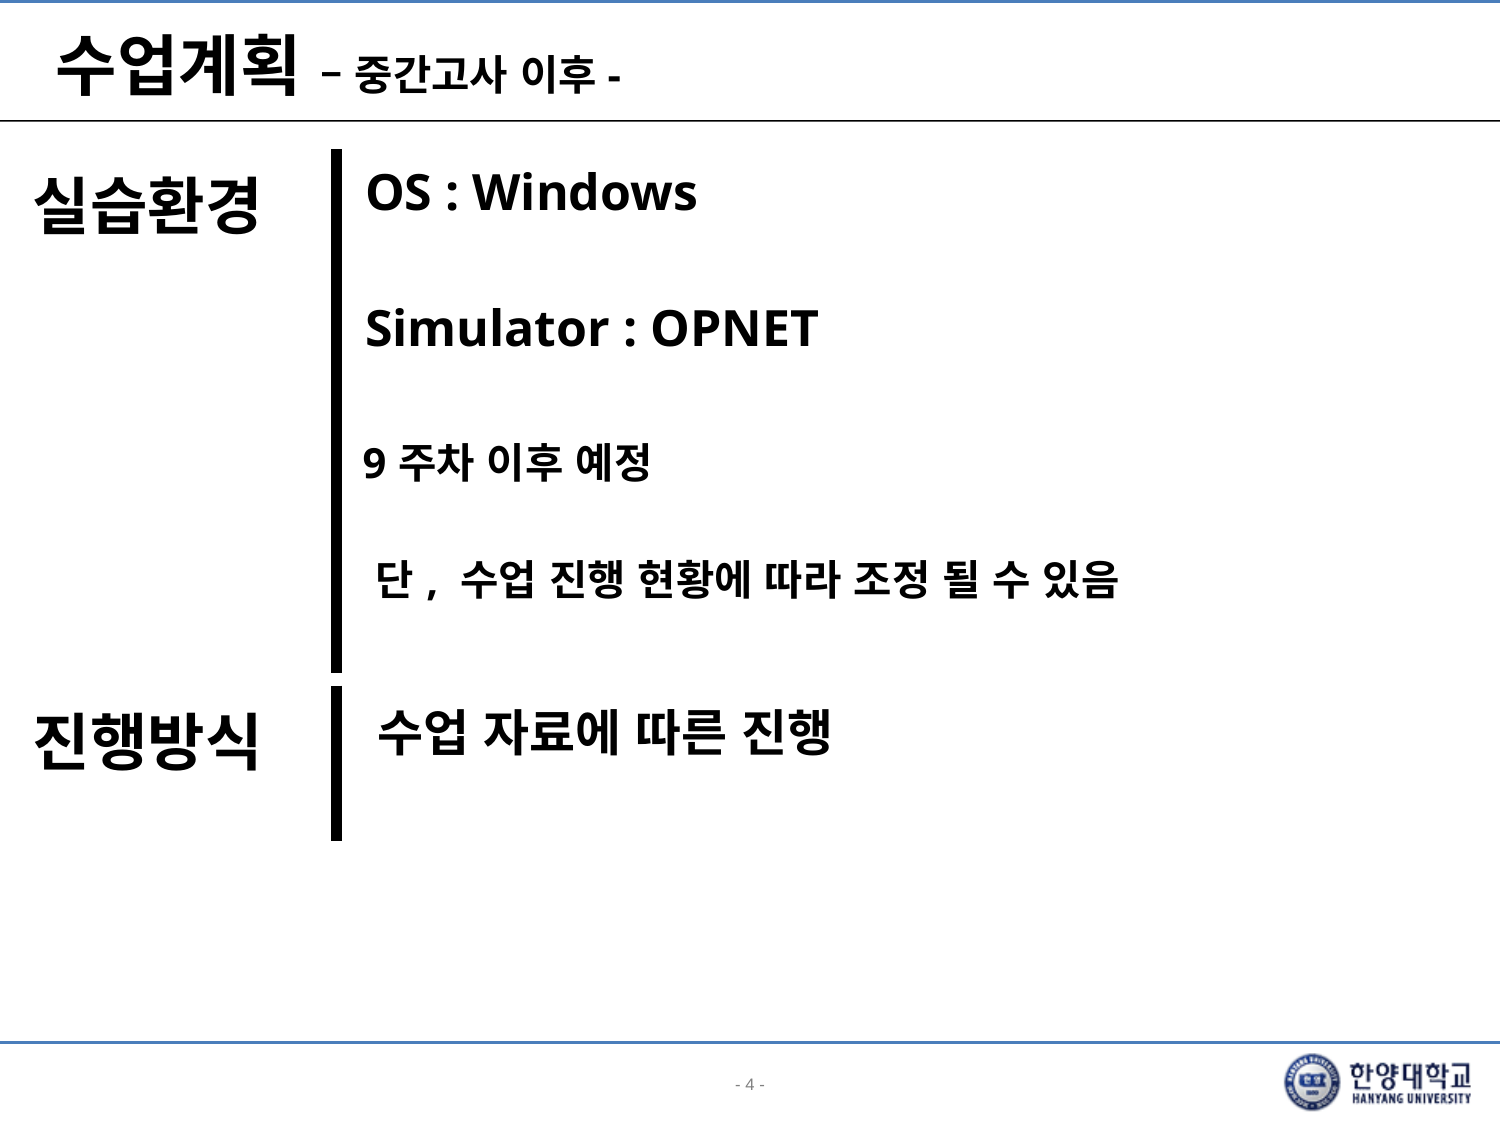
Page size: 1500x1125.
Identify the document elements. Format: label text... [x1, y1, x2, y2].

table_header 수업 자료에 따른 진행 [342, 686, 1430, 841]
table_header 실습환경 [18, 149, 331, 673]
title 수업계획 – 중간고사 이후- [40, 32, 1449, 95]
table_header 진행방식 [18, 686, 331, 841]
list [40, 142, 1449, 1017]
picture [1264, 1052, 1496, 1113]
table_header OS : Windows Simulator : OPNET 9주차 이후 예정 단, 수업 진행 현황에 따라 조정 될 수 있음 [342, 149, 1430, 673]
